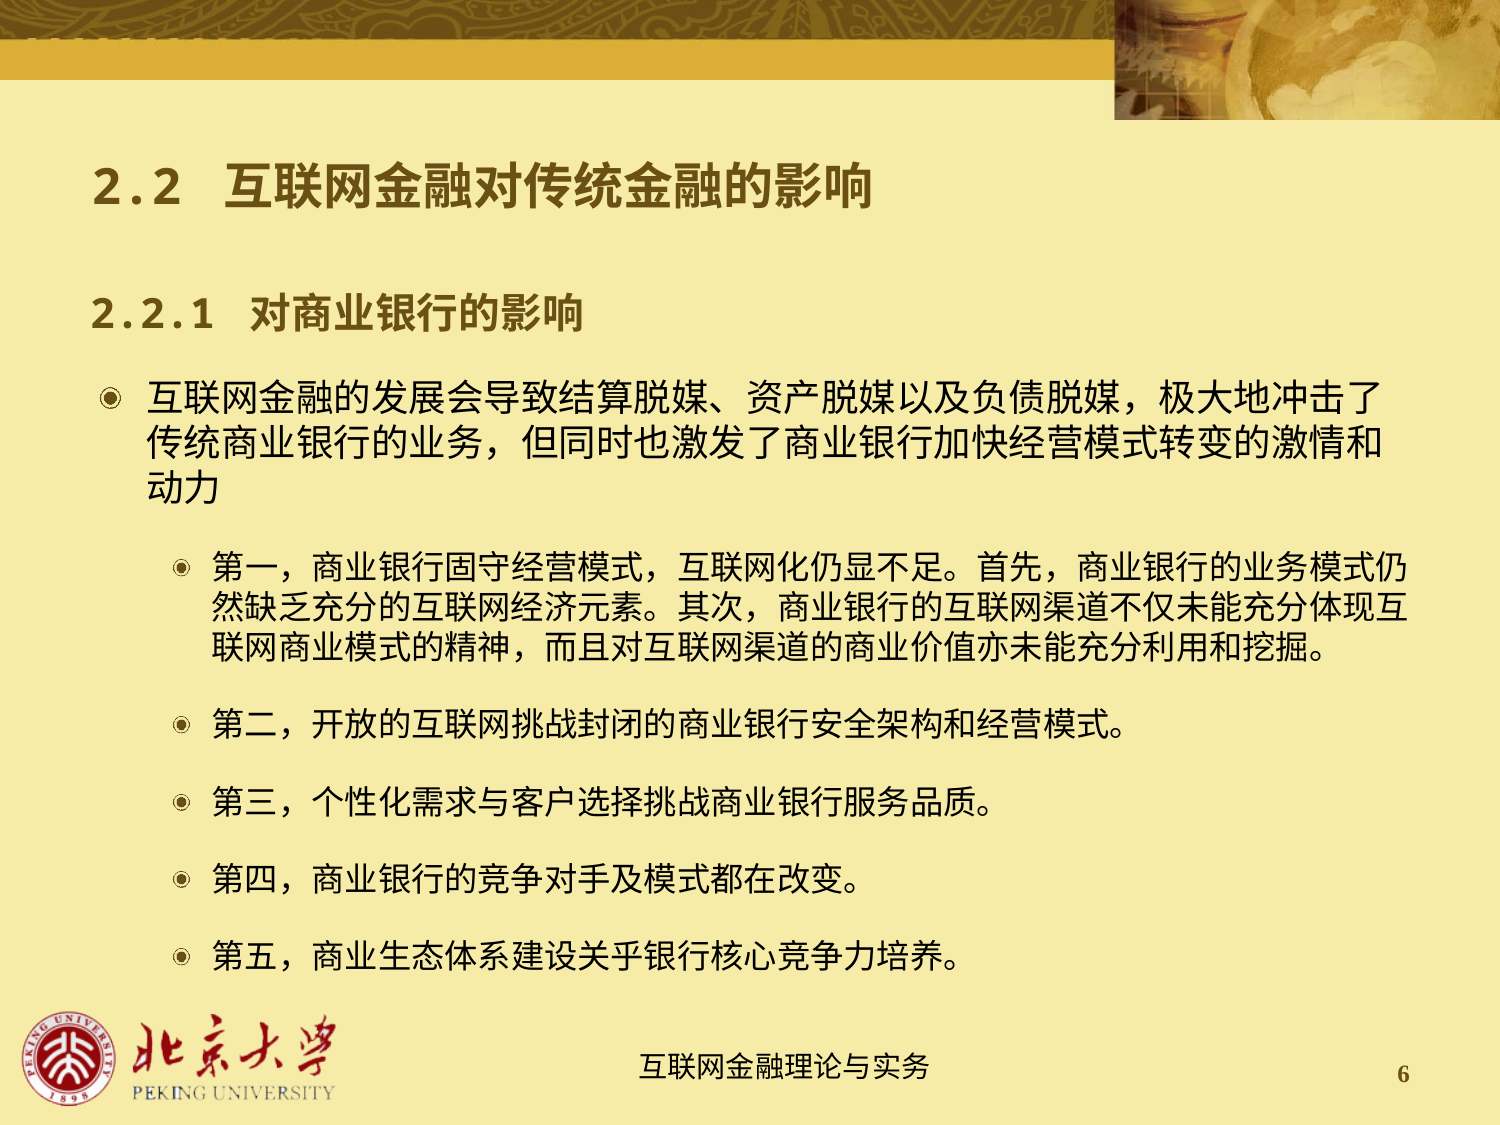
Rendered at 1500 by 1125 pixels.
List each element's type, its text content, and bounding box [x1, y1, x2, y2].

picture [90, 376, 130, 417]
title 2.2 互联网金融对传统金融的影响 [76, 125, 1424, 244]
picture [19, 984, 339, 1109]
list 2.2.1 对商业银行的影响 互联网金融的发展会导致结算脱媒、资产脱媒以及负债脱媒，极大地冲击了传统商业银行的业务，但同时也激发了商业银行加快经营模式转变的激情和动力 第一，商业银行固守经营模式，互联网化仍显不足。首先，商业银行的业务模式仍然缺乏充分的互联网经济元素。其次，商业银行的互联网渠道不仅未能充分体现互联网商业模式的精神，而且对互联网渠道的商业价值亦未能充分利用和挖掘。 第二，开放的互联网挑战封闭的商业银行安全架构和经营模式。 第三，个性化需求与客户选择挑战商业银行服务品质。 第四，商业银行的竞争对手及模式都在改变。 第五，商业生态体系建设关乎银行核心竞争力培养。 [75, 278, 1425, 1012]
picture [165, 707, 197, 740]
picture [165, 862, 197, 894]
picture [165, 939, 197, 972]
picture [165, 550, 197, 583]
slide_number 6 [1074, 1042, 1425, 1103]
picture [165, 785, 197, 817]
picture [0, 0, 1500, 120]
